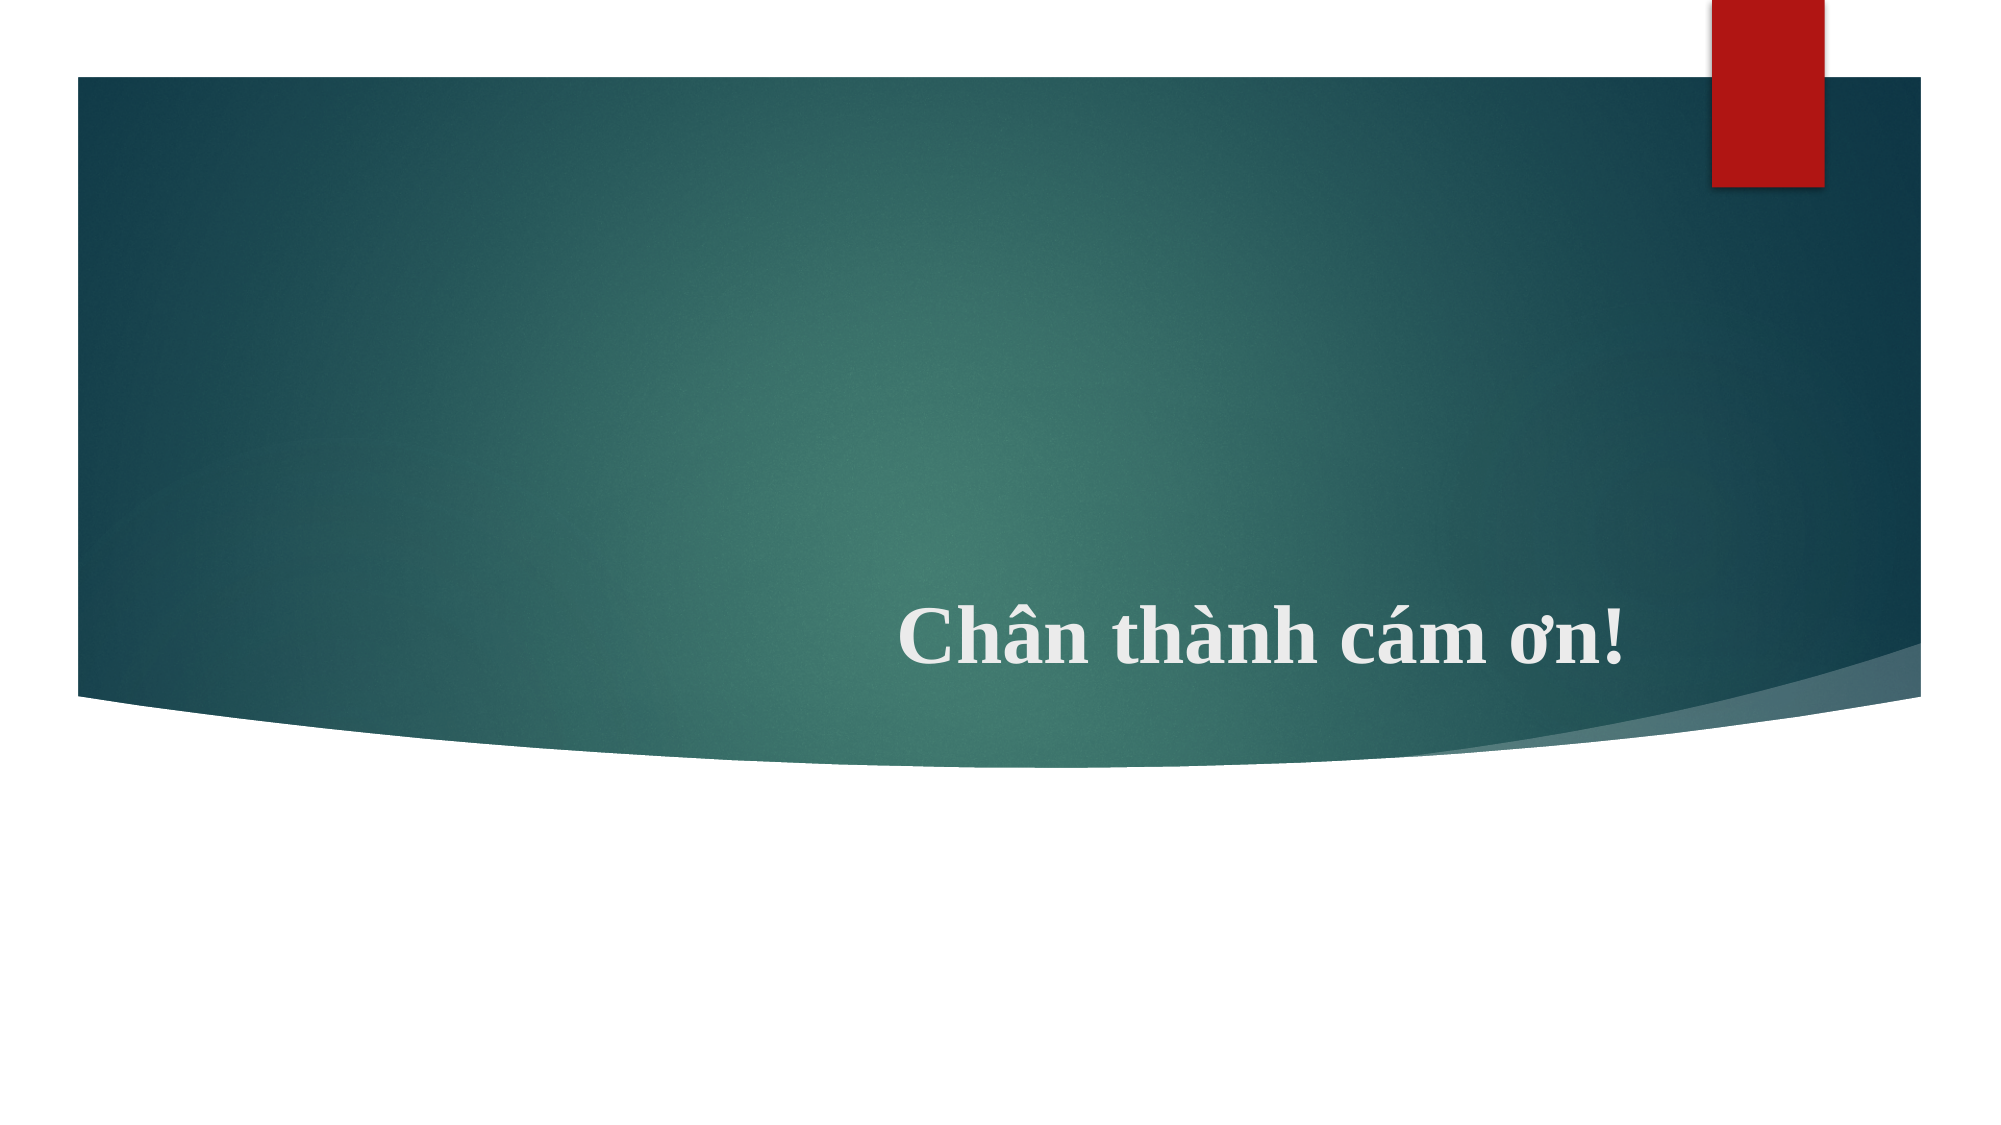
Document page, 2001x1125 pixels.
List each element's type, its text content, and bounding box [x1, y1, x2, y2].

title Chân thành cám ơn! [189, 389, 1644, 688]
